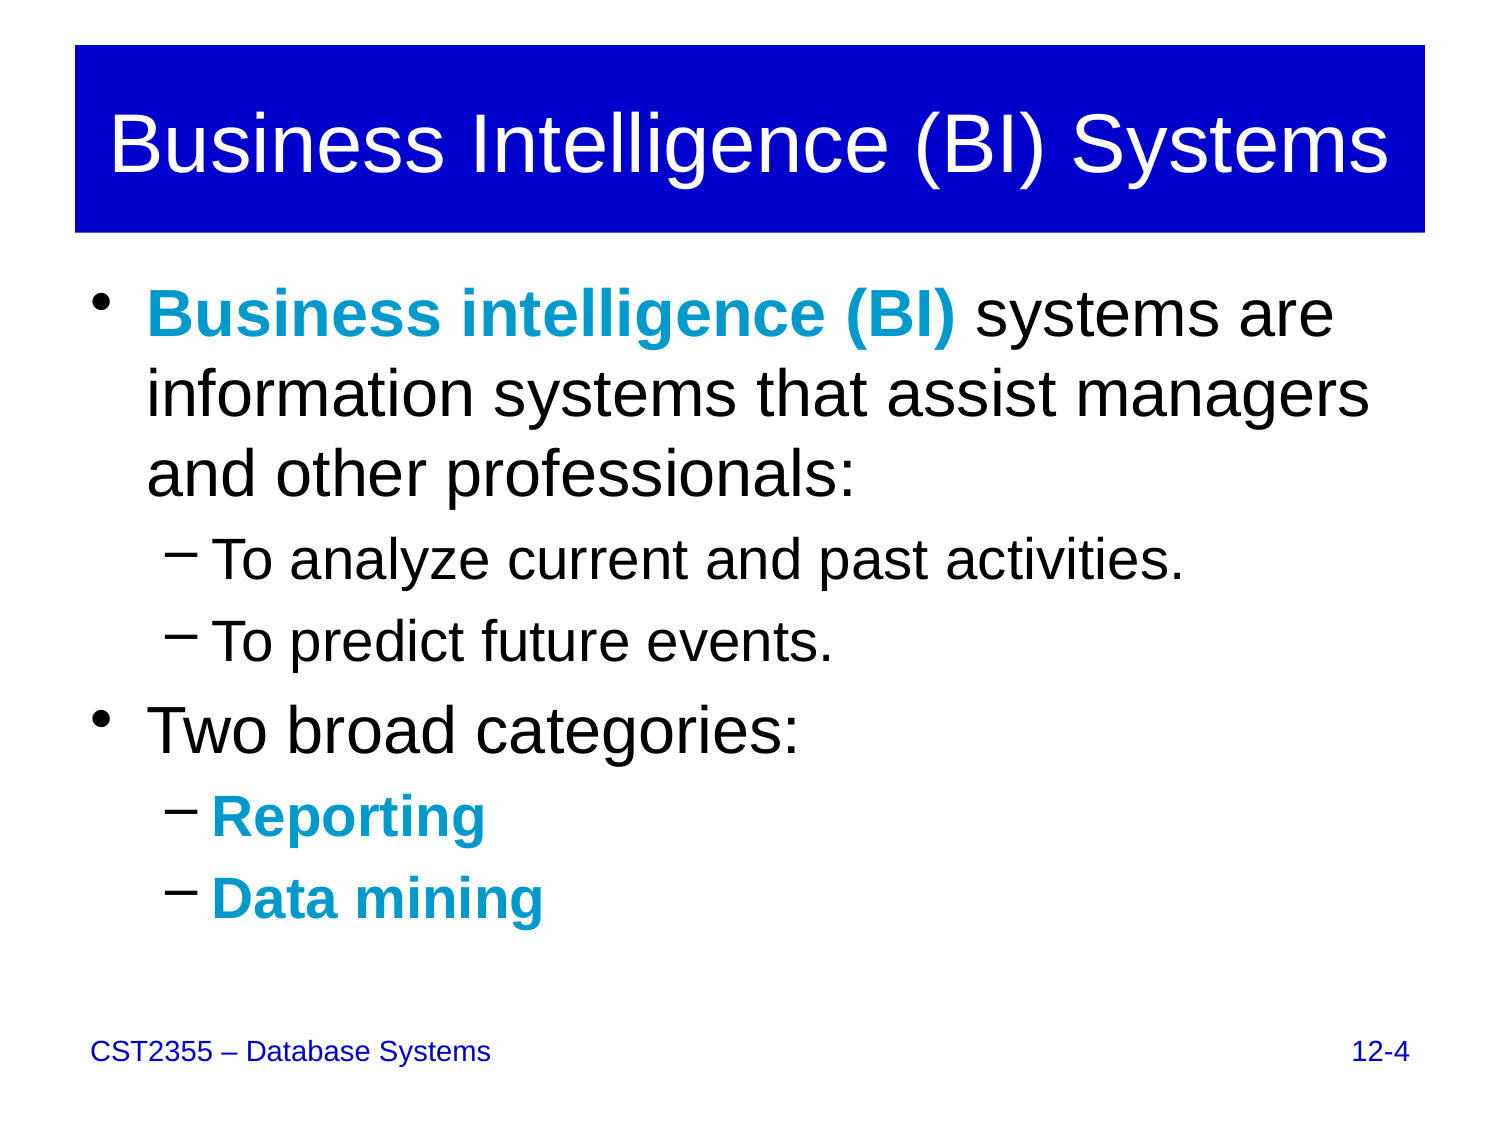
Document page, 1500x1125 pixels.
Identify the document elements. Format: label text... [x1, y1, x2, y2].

list Business intelligence (BI) systems are information systems that assist managers and other professionals: To analyze current and past activities. To predict future events. Two broad categories: Reporting Data mining [75, 262, 1425, 1005]
title Business Intelligence (BI) Systems [75, 45, 1425, 233]
footer CST2355 – Database Systems [74, 1024, 976, 1104]
slide_number 12-4 [1074, 1024, 1426, 1103]
